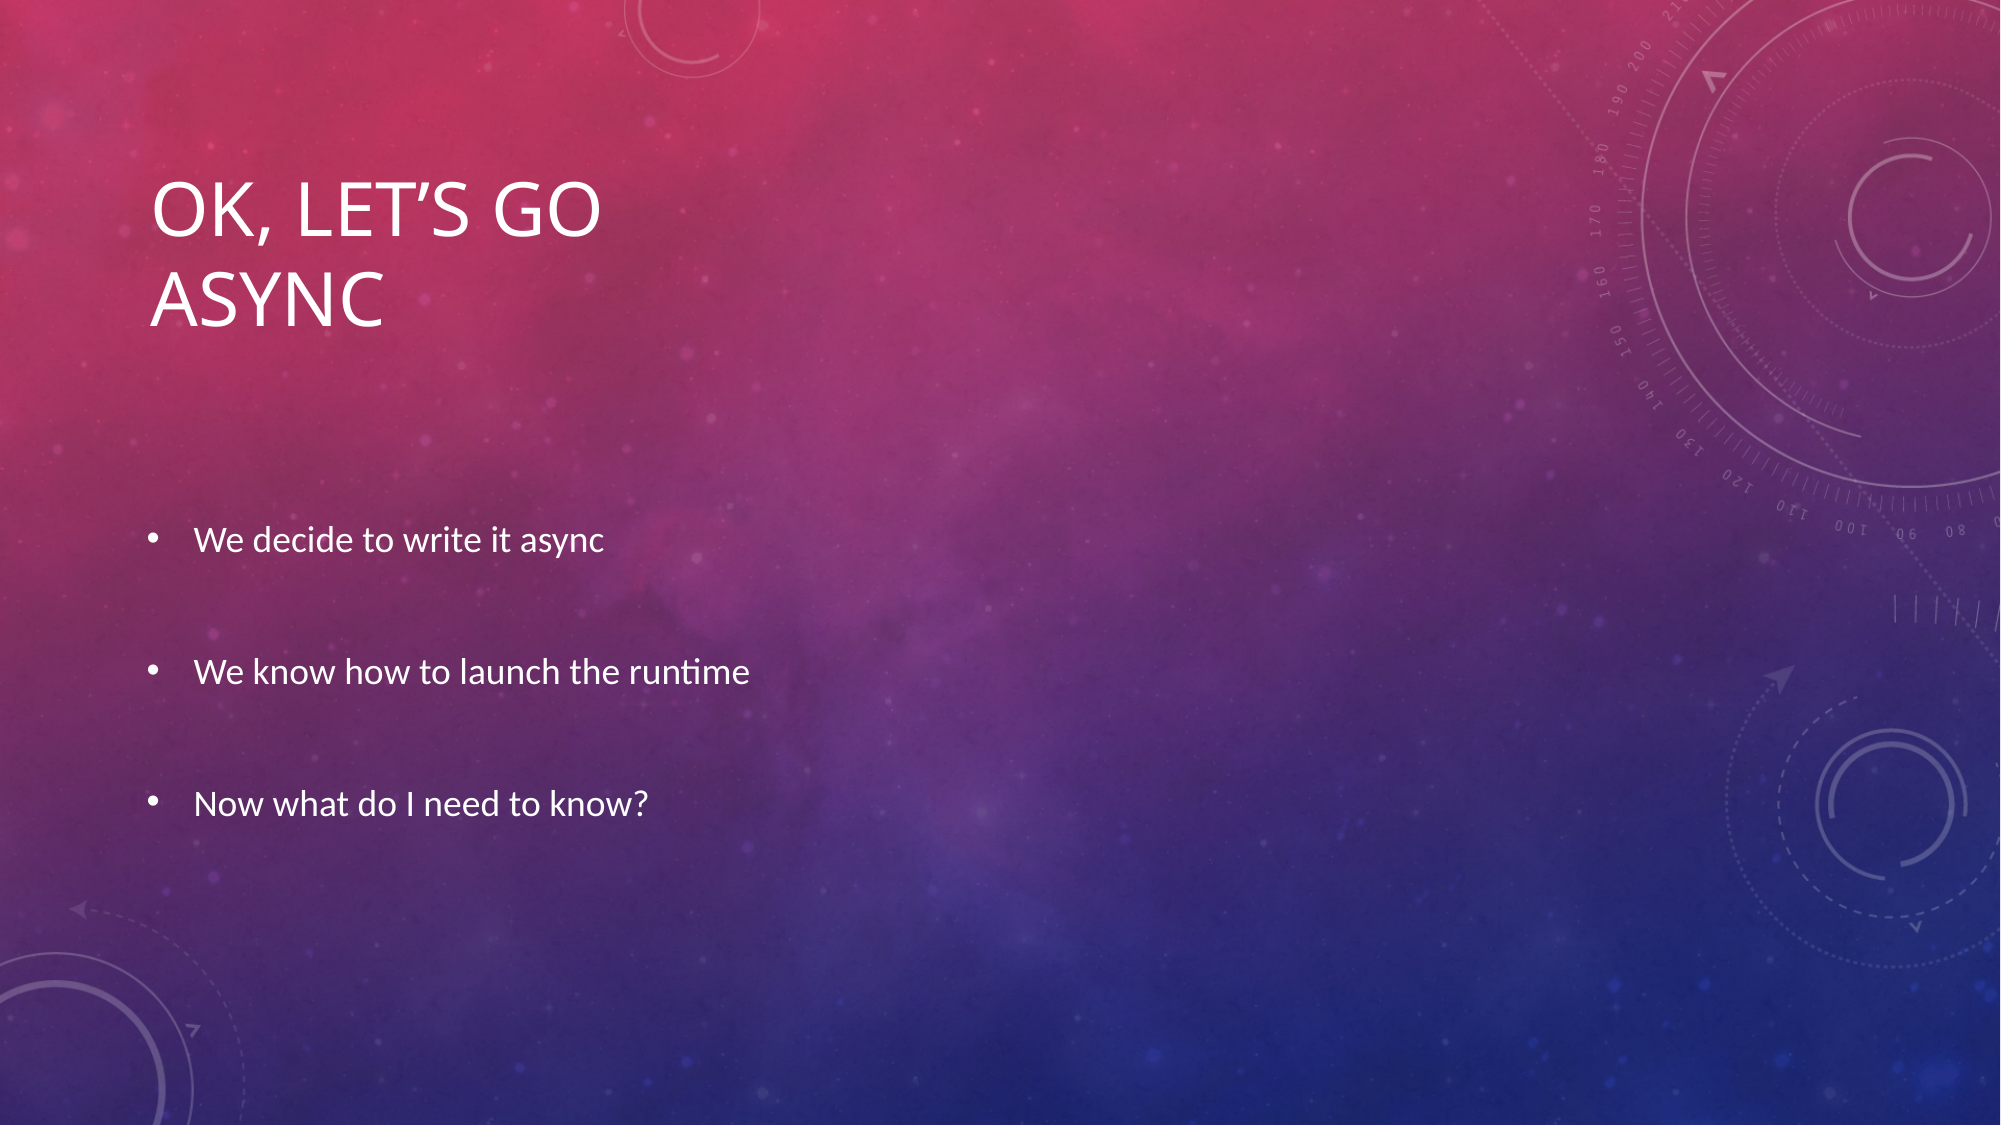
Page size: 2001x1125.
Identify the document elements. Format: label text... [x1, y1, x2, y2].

list We decide to write it async We know how to launch the runtime Now what do I need to know? [131, 370, 789, 968]
picture [0, 0, 2001, 1125]
title Ok, Let’s go async [135, 132, 789, 370]
